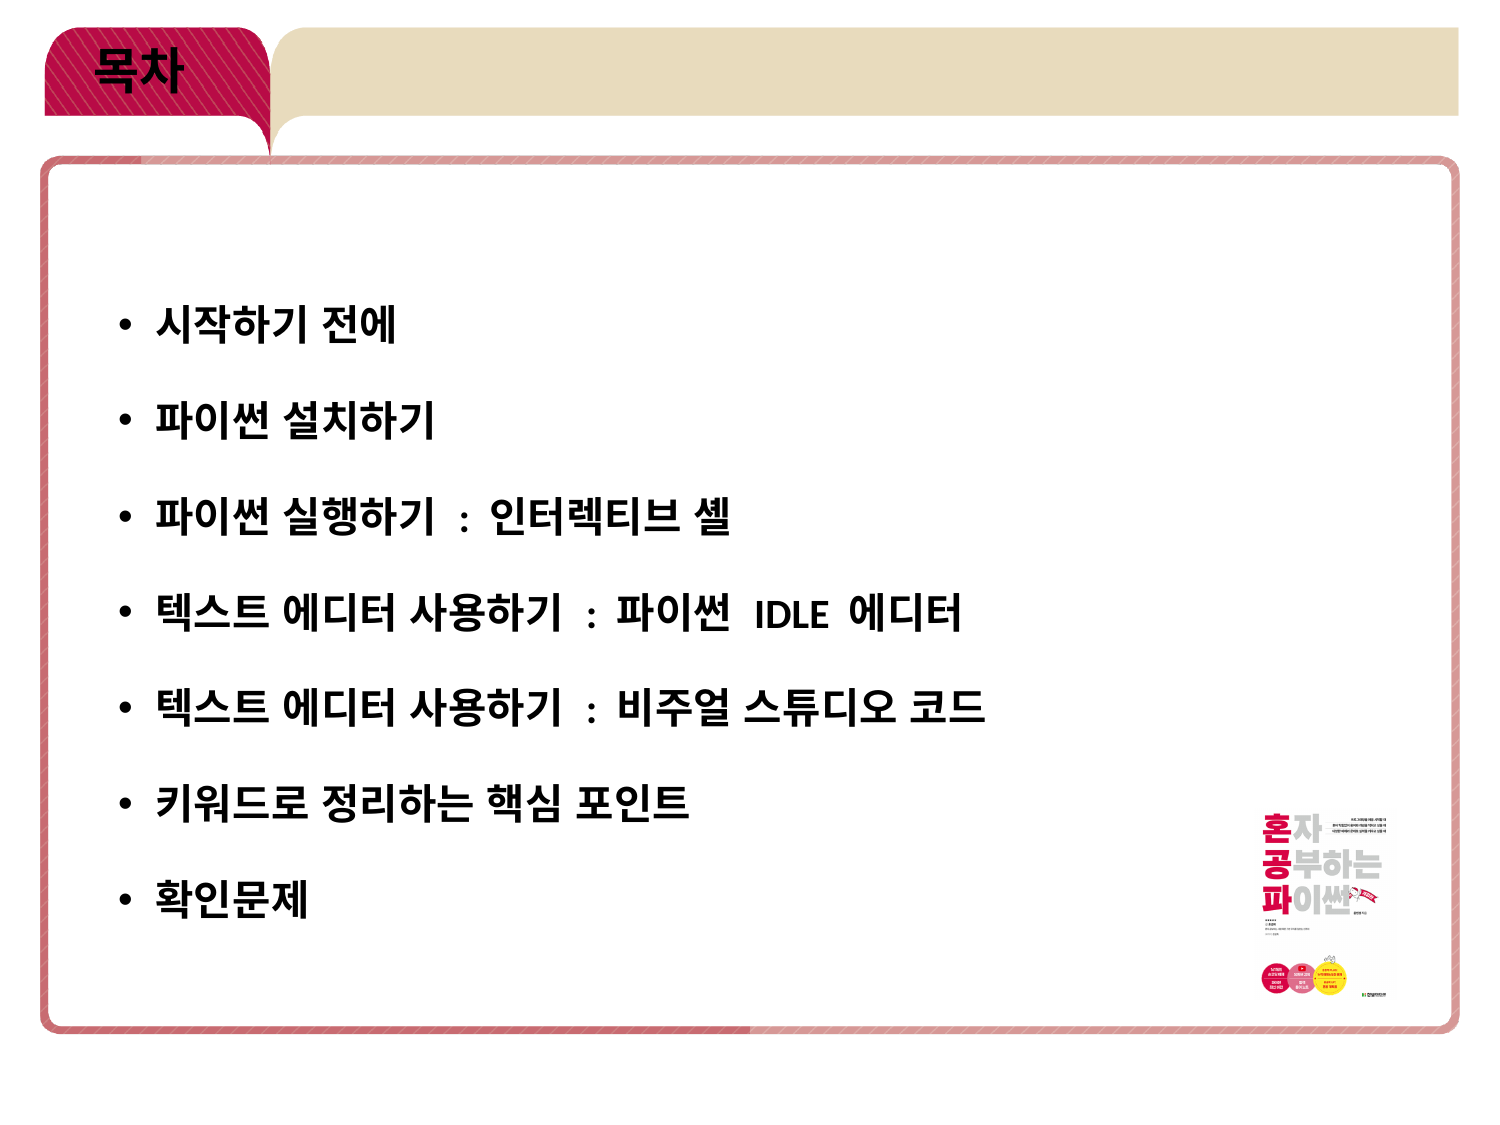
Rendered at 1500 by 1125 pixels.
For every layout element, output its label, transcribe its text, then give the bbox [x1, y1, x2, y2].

picture [0, 0, 1500, 1043]
title 목차 [78, 42, 1157, 105]
list 시작하기 전에 파이썬 설치하기 파이썬 실행하기 : 인터렉티브 셸 텍스트 에디터 사용하기 : 파이썬 IDLE 에디터 텍스트 에디터 사용하기 : 비주얼 스튜디오 코드 키워드로 정리하는 핵심 포인트 확인문제 [103, 195, 1397, 1014]
